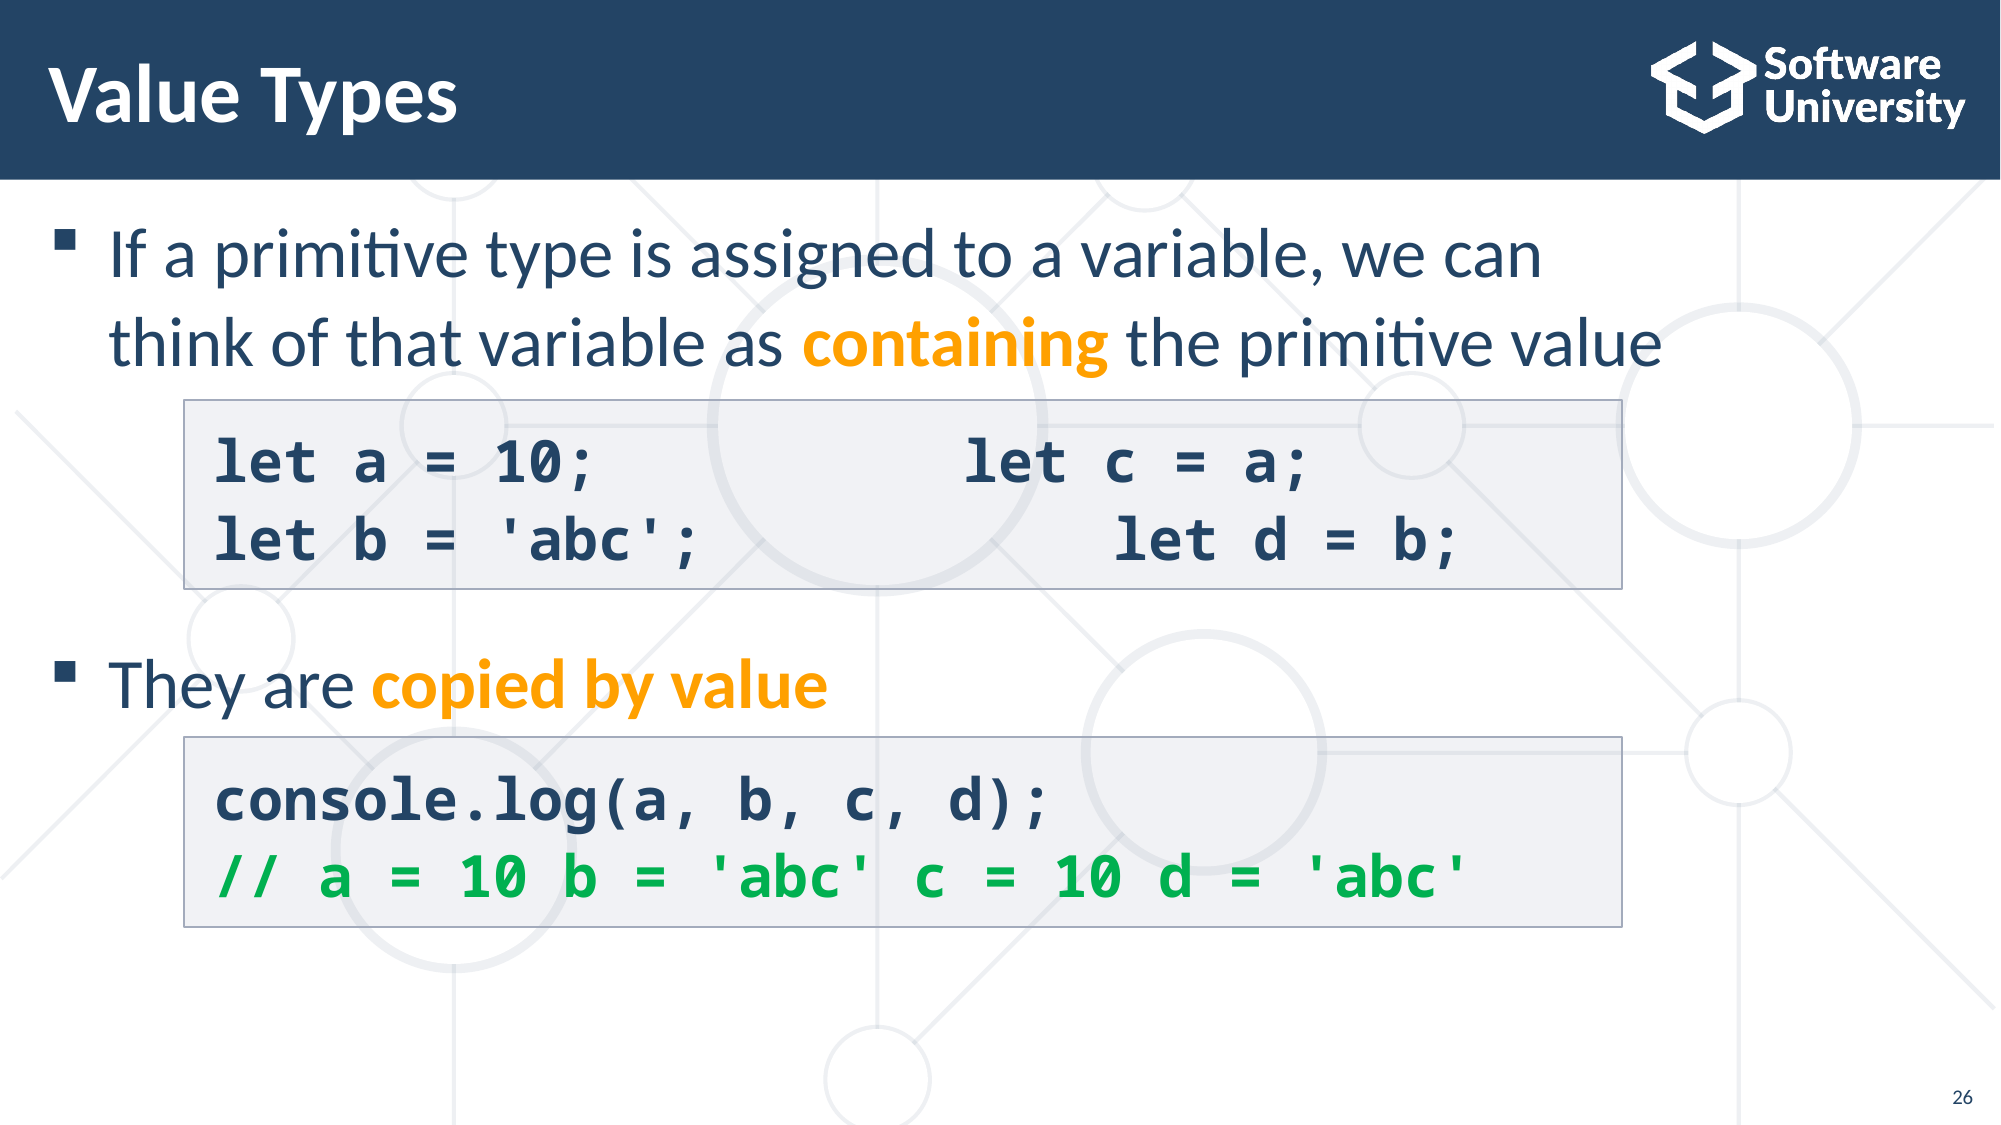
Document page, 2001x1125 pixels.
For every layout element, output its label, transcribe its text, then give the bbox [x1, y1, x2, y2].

list If a primitive type is assigned to a variable, we can think of that variable as containing the primitive value They are copied by value [31, 196, 1970, 1104]
title Value Types [31, 16, 1625, 162]
text_box let a = 10; let c = a; let b = 'abc'; let d = b; [184, 399, 1622, 590]
slide_number 26 [1927, 1067, 1989, 1117]
text_box console.log(a, b, c, d); // a = 10 b = 'abc' c = 10 d = 'abc' [184, 737, 1622, 927]
picture [1651, 41, 1966, 134]
